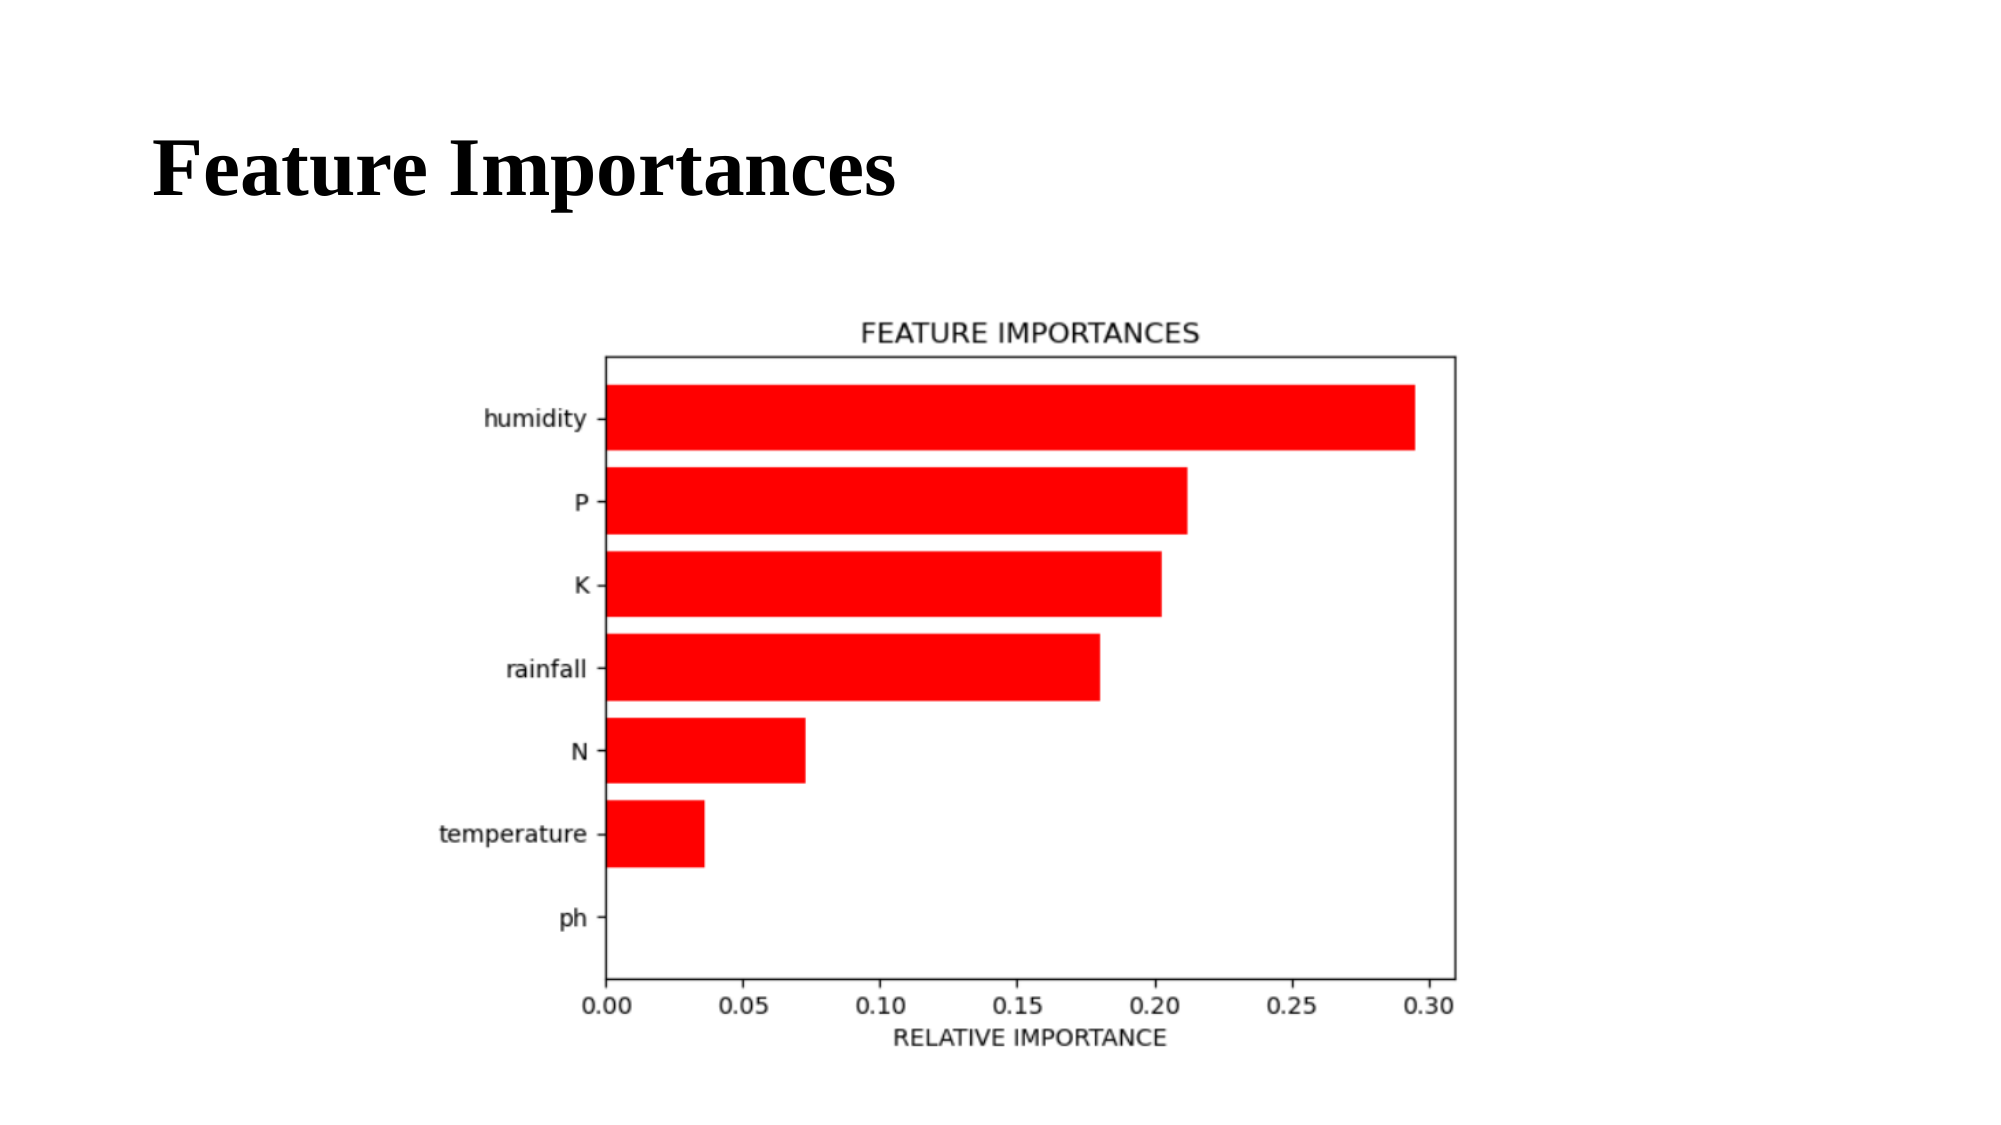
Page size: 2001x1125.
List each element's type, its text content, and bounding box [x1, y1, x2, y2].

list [414, 314, 1550, 1088]
title Feature Importances [137, 59, 1863, 278]
